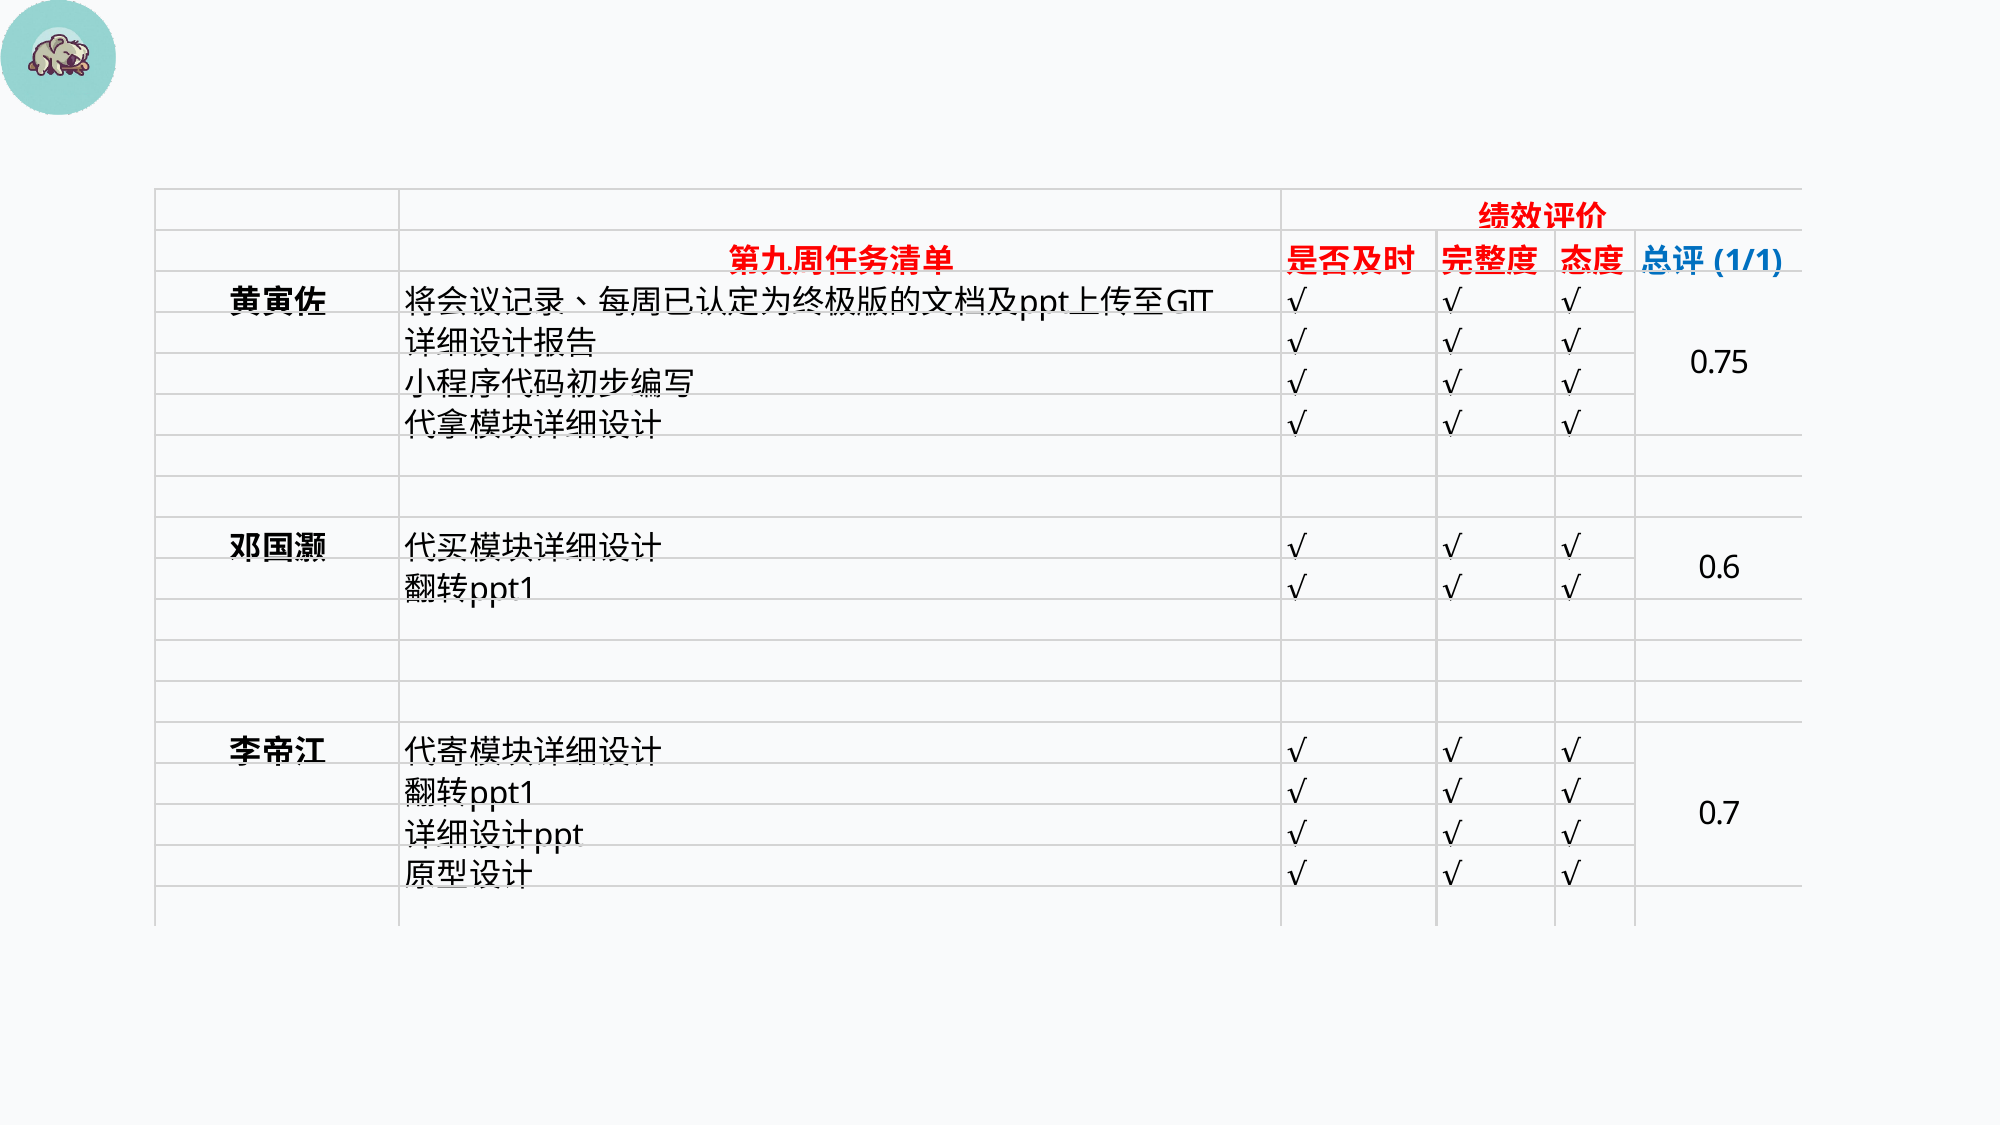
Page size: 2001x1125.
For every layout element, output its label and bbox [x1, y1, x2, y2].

picture [0, 0, 116, 116]
text_box [154, 187, 1805, 929]
